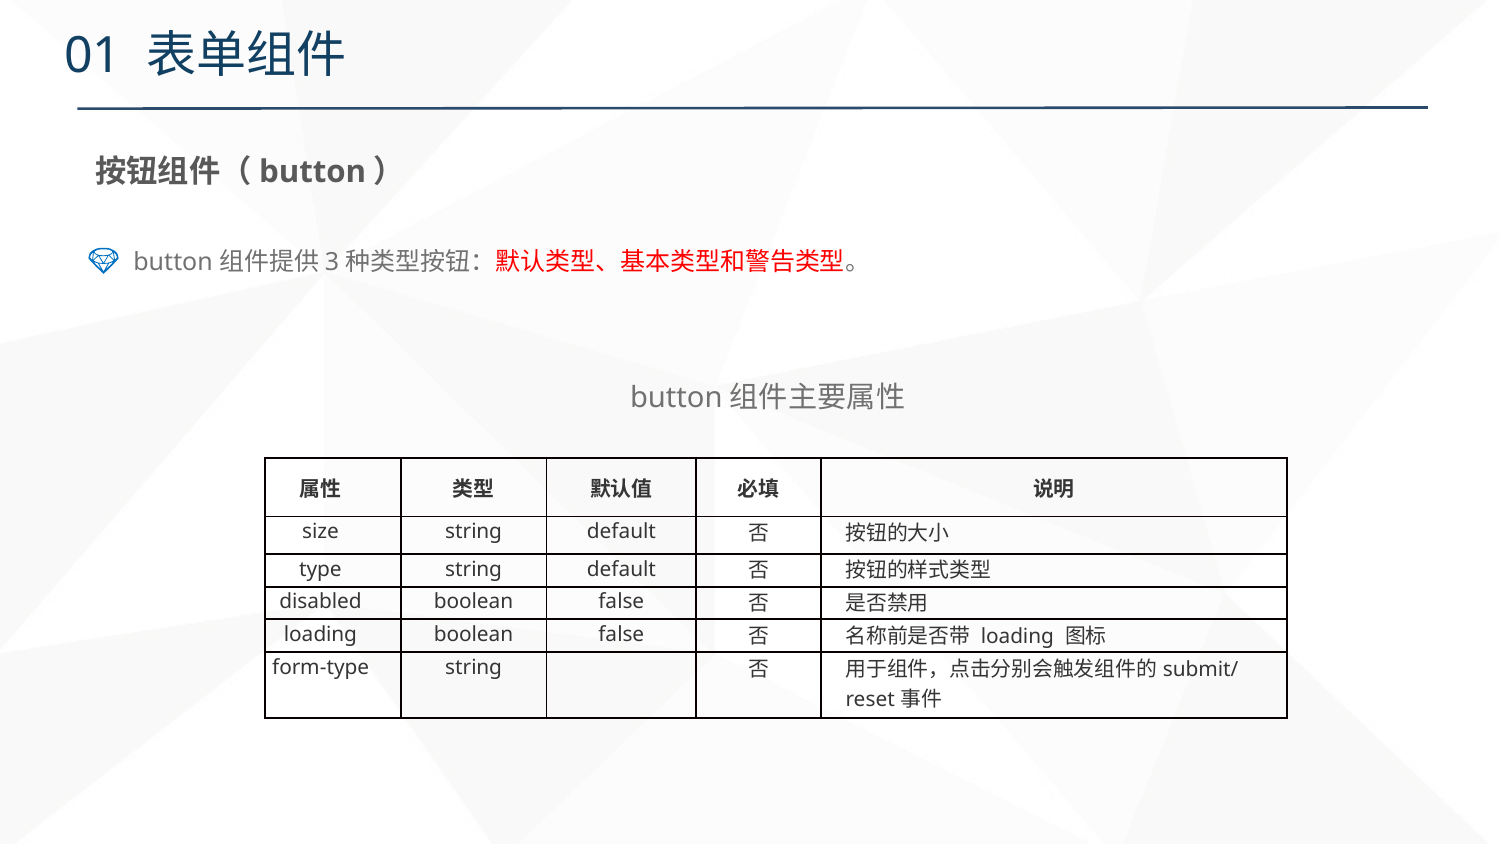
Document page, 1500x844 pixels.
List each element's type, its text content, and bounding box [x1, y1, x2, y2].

table_cell 用于组件，点击分别会触发组件的submit/reset事件 [822, 653, 1286, 717]
table_cell size [266, 517, 400, 553]
table_header 类型 [402, 459, 546, 516]
table_header 默认值 [547, 459, 695, 516]
table_cell loading [266, 620, 400, 651]
table_cell 否 [697, 517, 820, 553]
table_cell default [547, 555, 695, 586]
table_cell 按钮的样式类型 [822, 555, 1286, 586]
table_cell 是否禁用 [822, 588, 1286, 618]
table_header 必填 [697, 459, 820, 516]
table_cell boolean [402, 620, 546, 651]
table_cell 按钮的大小 [822, 517, 1286, 553]
table_cell string [402, 517, 546, 553]
table_cell default [547, 517, 695, 553]
title 01 表单组件 [49, 22, 1344, 92]
table_cell form-type [266, 653, 400, 717]
table_cell 否 [697, 588, 820, 618]
table_cell string [402, 555, 546, 586]
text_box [88, 231, 1434, 283]
table_cell false [547, 620, 695, 651]
table_cell 否 [697, 620, 820, 651]
table_cell 否 [697, 555, 820, 586]
table_cell string [402, 653, 546, 717]
table_header 说明 [822, 459, 1286, 516]
table_header 属性 [266, 459, 400, 516]
table_cell [547, 653, 695, 717]
table_cell disabled [266, 588, 400, 618]
table_cell 否 [697, 653, 820, 717]
text_box 按钮组件（button） [84, 145, 479, 195]
table_cell false [547, 588, 695, 618]
table_cell 名称前是否带 loading 图标 [822, 620, 1286, 651]
table_cell boolean [402, 588, 546, 618]
table_cell type [266, 555, 400, 586]
text_box button组件主要属性 [615, 371, 937, 421]
